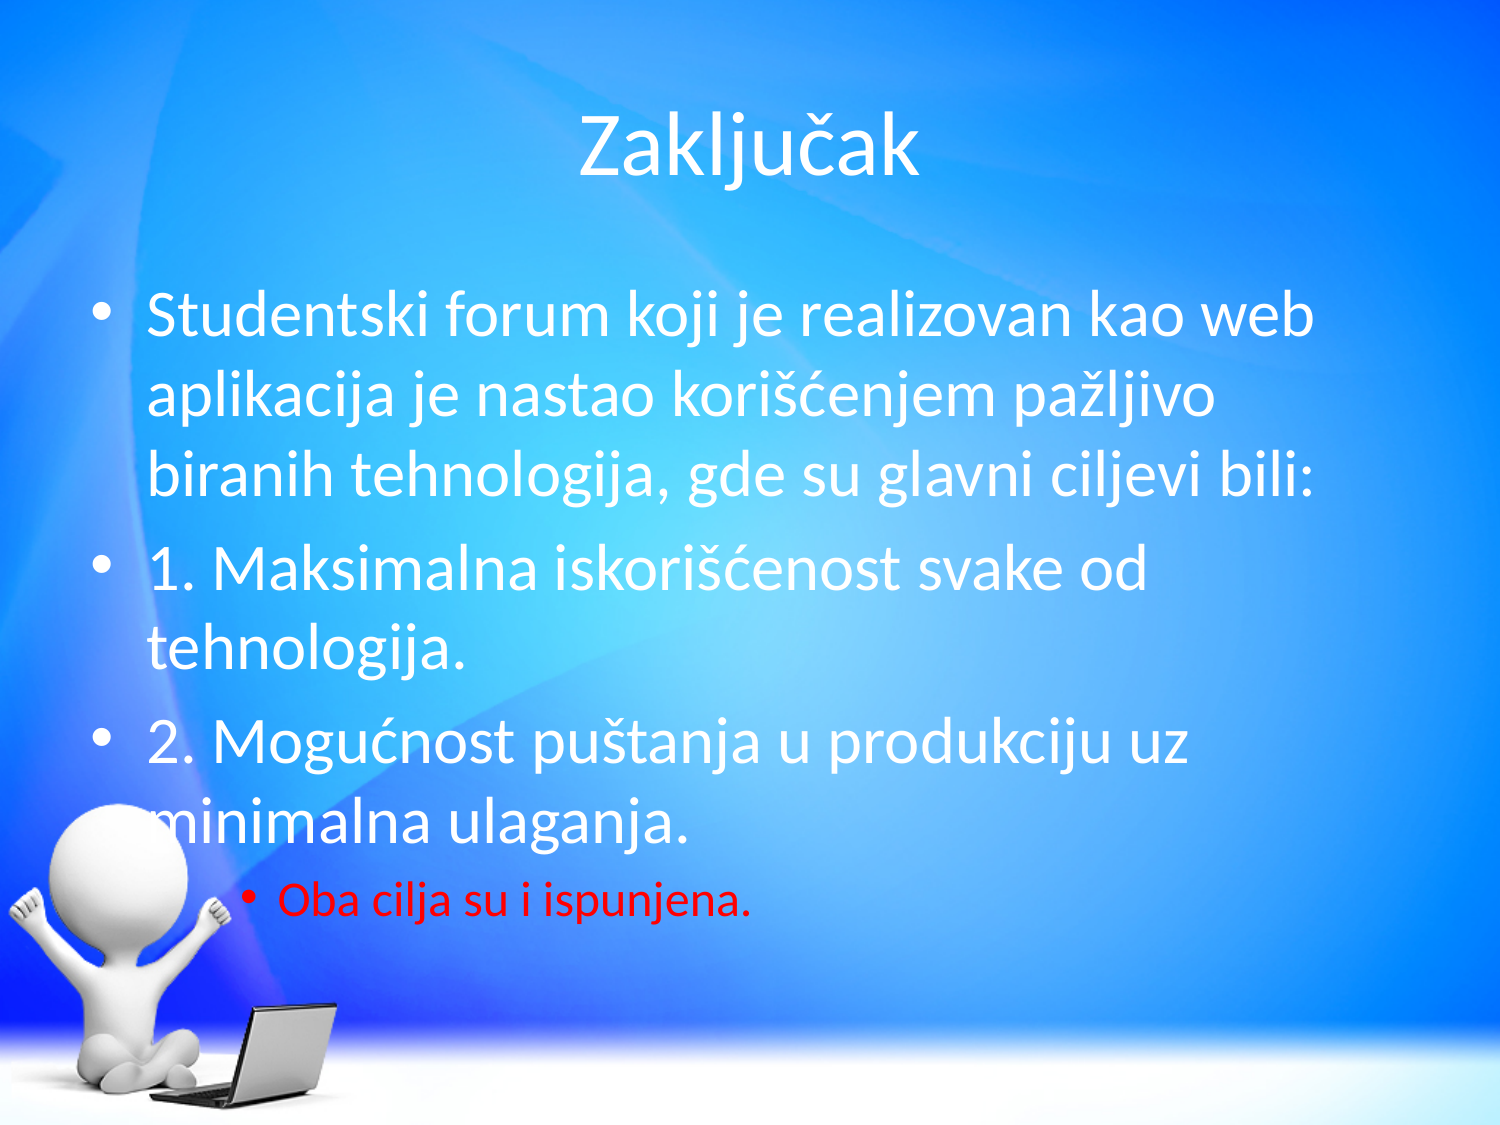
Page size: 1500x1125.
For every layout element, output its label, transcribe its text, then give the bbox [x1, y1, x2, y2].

title Zaključak [75, 45, 1425, 233]
list Studentski forum koji je realizovan kao web aplikacija je nastao korišćenjem pažljivo biranih tehnologija, gde su glavni ciljevi bili: 1. Maksimalna iskorišćenost svake od tehnologija. 2. Mogućnost puštanja u produkciju uz minimalna ulaganja. Oba cilja su i ispunjena. [75, 262, 1425, 1005]
picture [0, 0, 1500, 1125]
